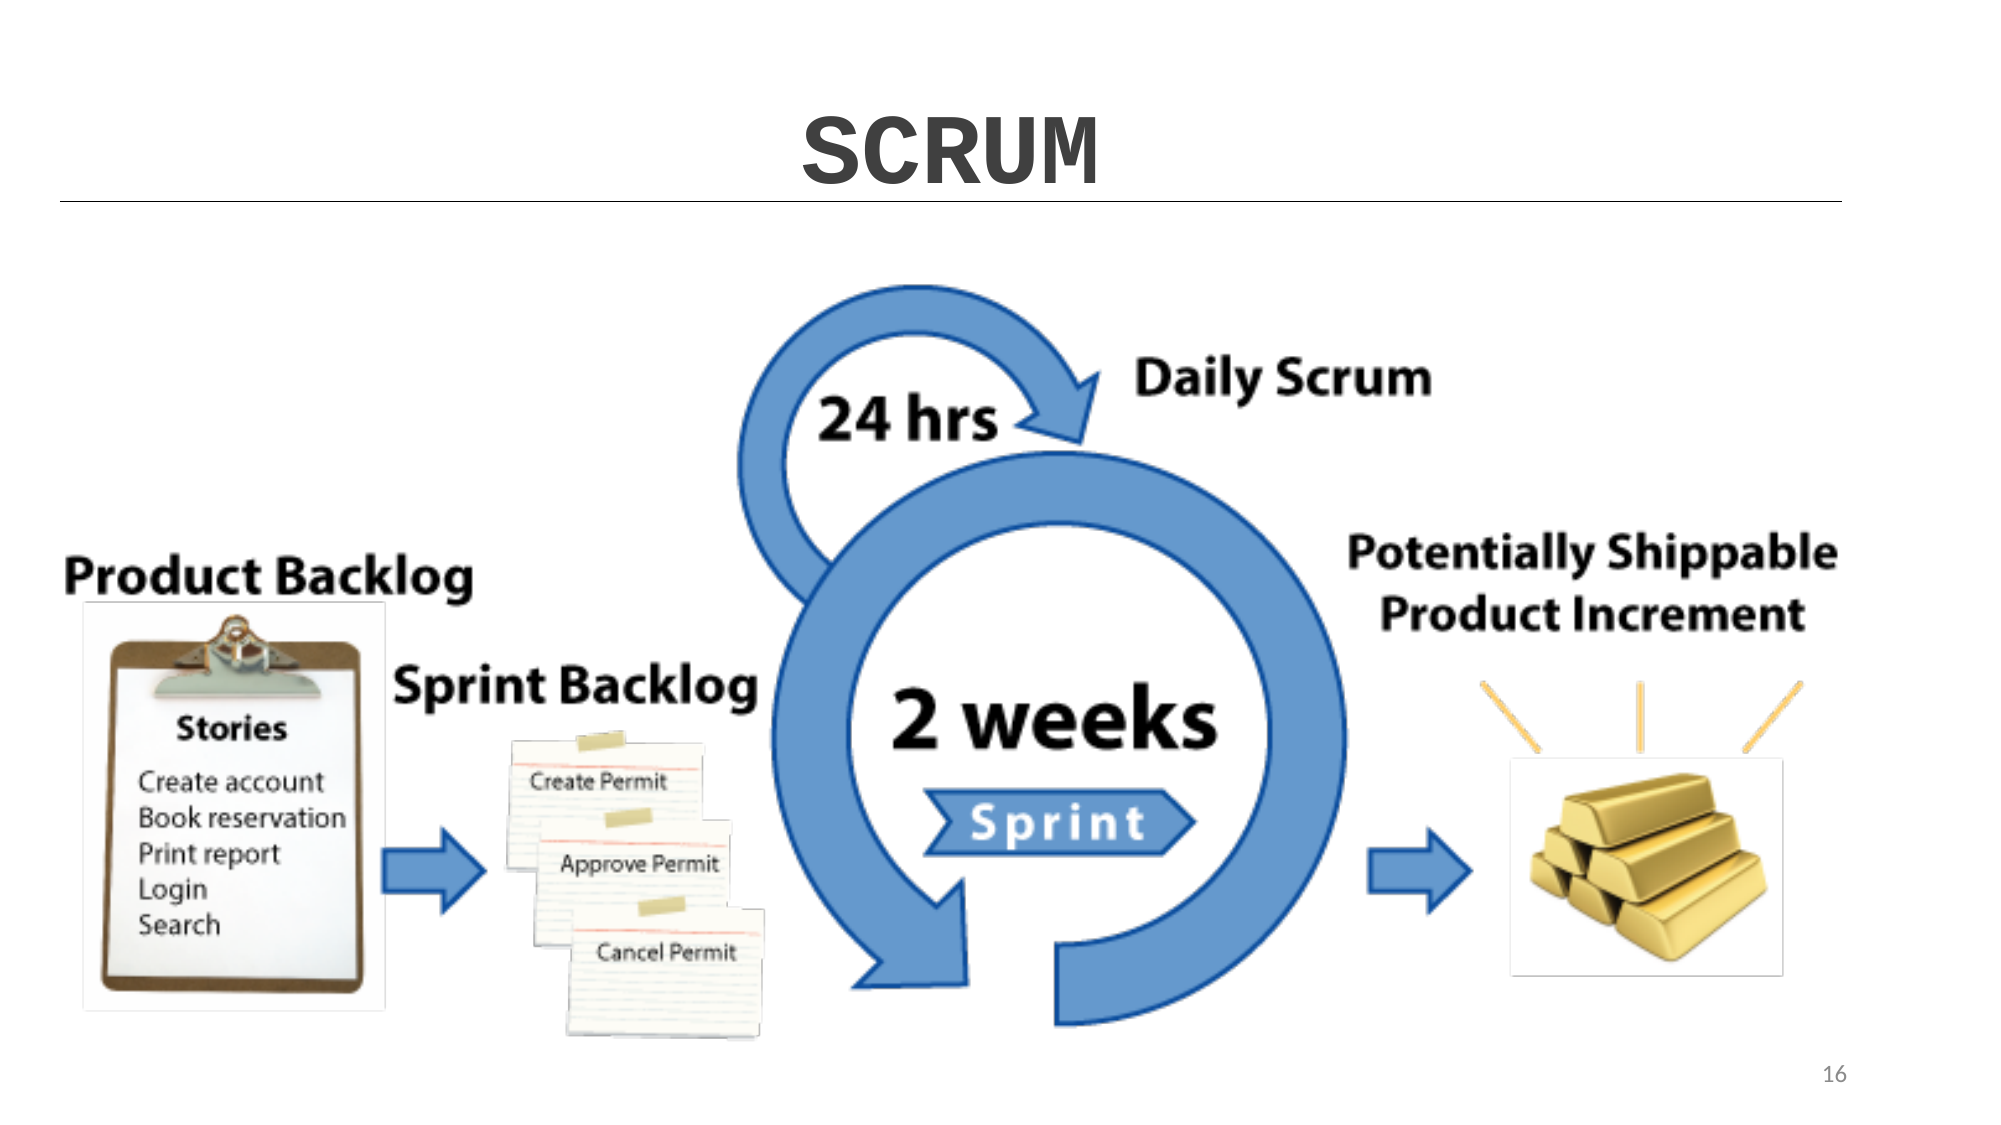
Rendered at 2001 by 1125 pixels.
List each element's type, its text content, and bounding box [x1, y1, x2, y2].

text_box SCRUM [786, 202, 1117, 212]
text_box SCRUM [786, 76, 1117, 201]
slide_number 16 [1412, 1042, 1863, 1103]
picture [59, 246, 1843, 1081]
